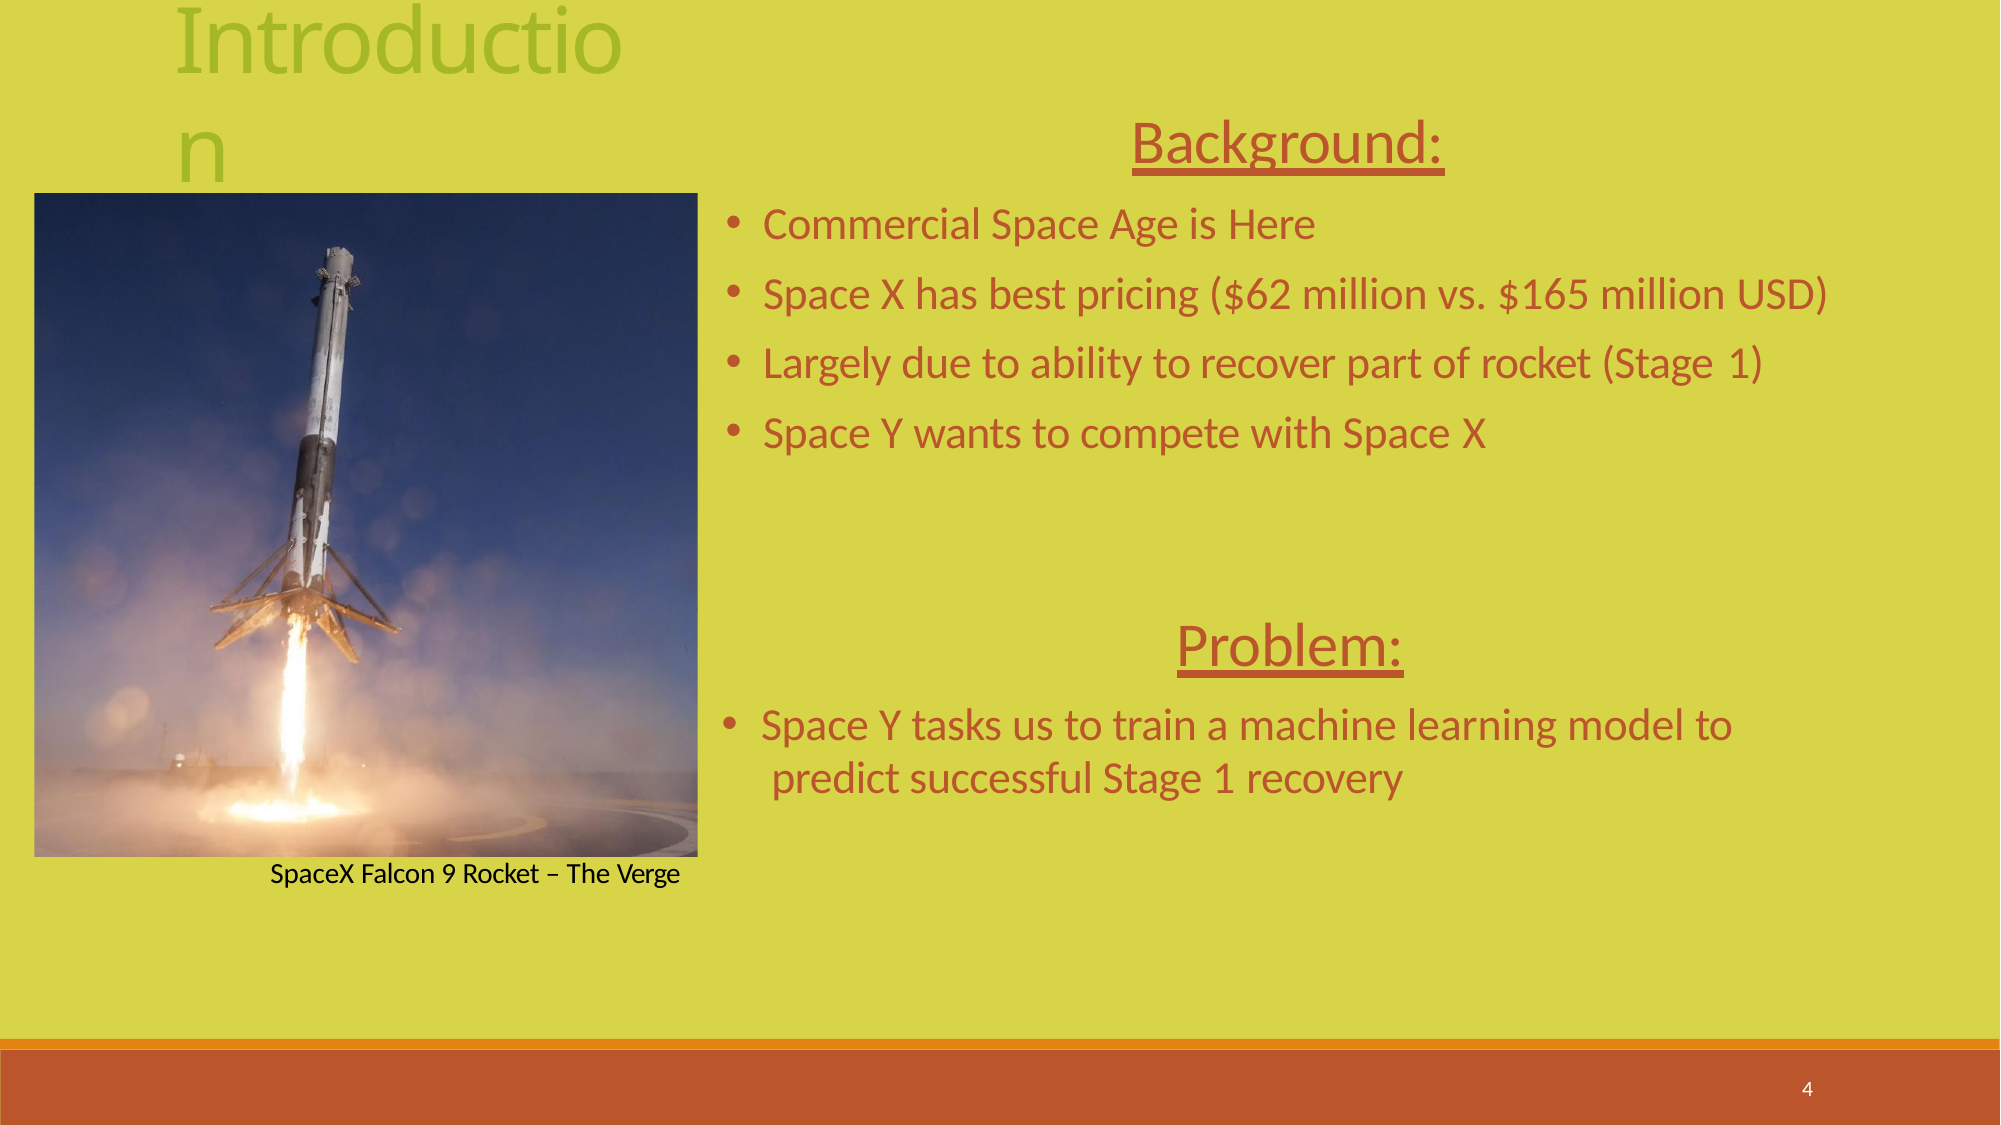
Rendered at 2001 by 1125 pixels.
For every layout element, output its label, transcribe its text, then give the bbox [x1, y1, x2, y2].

text_box SpaceX Falcon 9 Rocket – The Verge [268, 852, 686, 890]
text_box [34, 193, 698, 857]
text_box Background: Commercial Space Age is Here Space X has best pricing ($62 million vs. $165 million USD) Largely due to ability to recover part of rocket (Stage 1) Space Y wants to compete with Space X Problem: Space Y tasks us to train a machine learning model to predict successful Stage 1 recovery [721, 74, 1836, 803]
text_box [0, 1038, 2000, 1125]
title Introduction [172, 0, 665, 193]
